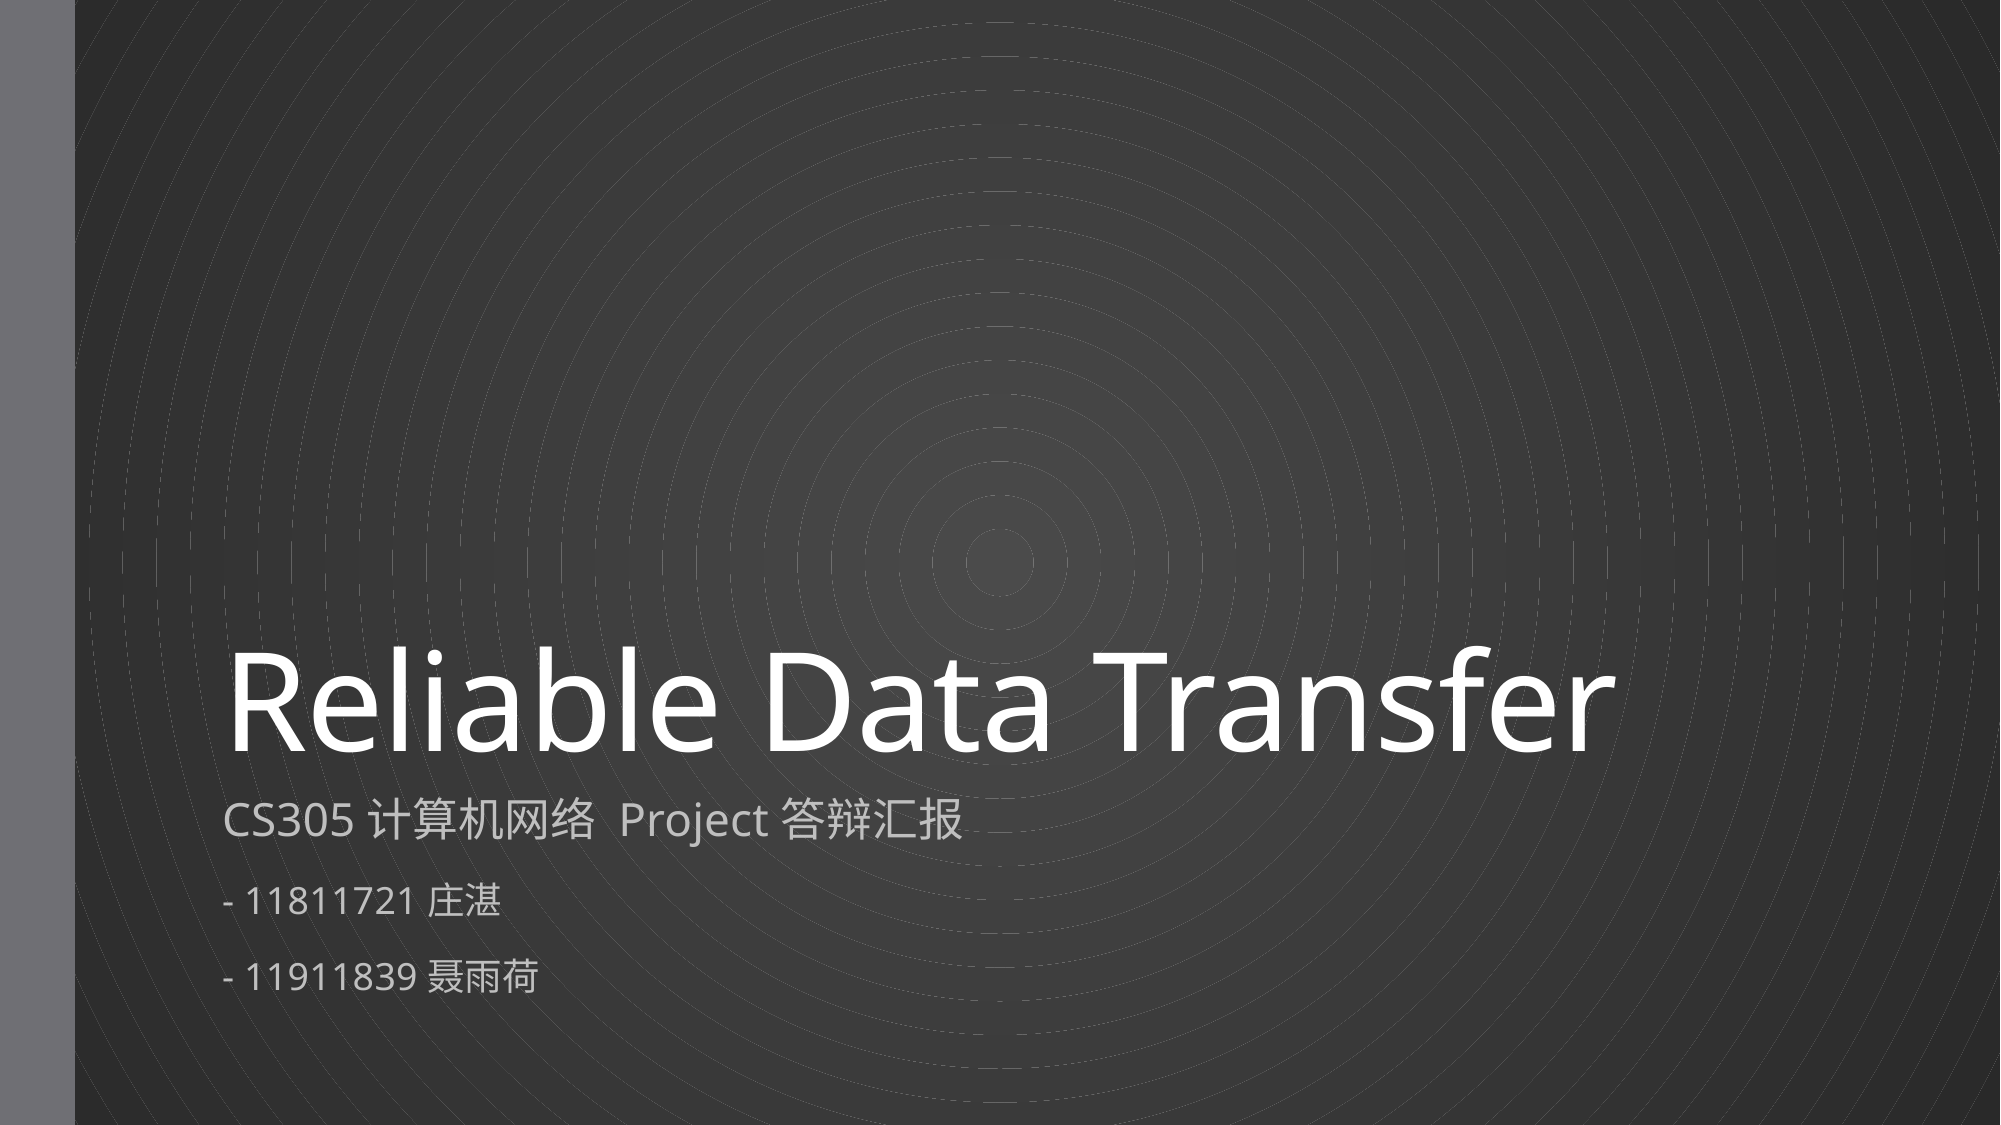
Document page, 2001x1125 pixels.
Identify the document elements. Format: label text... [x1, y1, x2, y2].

subtitle CS305计算机网络 Project答辩汇报 - 11811721庄湛 - 11911839聂雨荷 [206, 787, 1752, 1065]
title Reliable Data Transfer [206, 124, 1752, 787]
